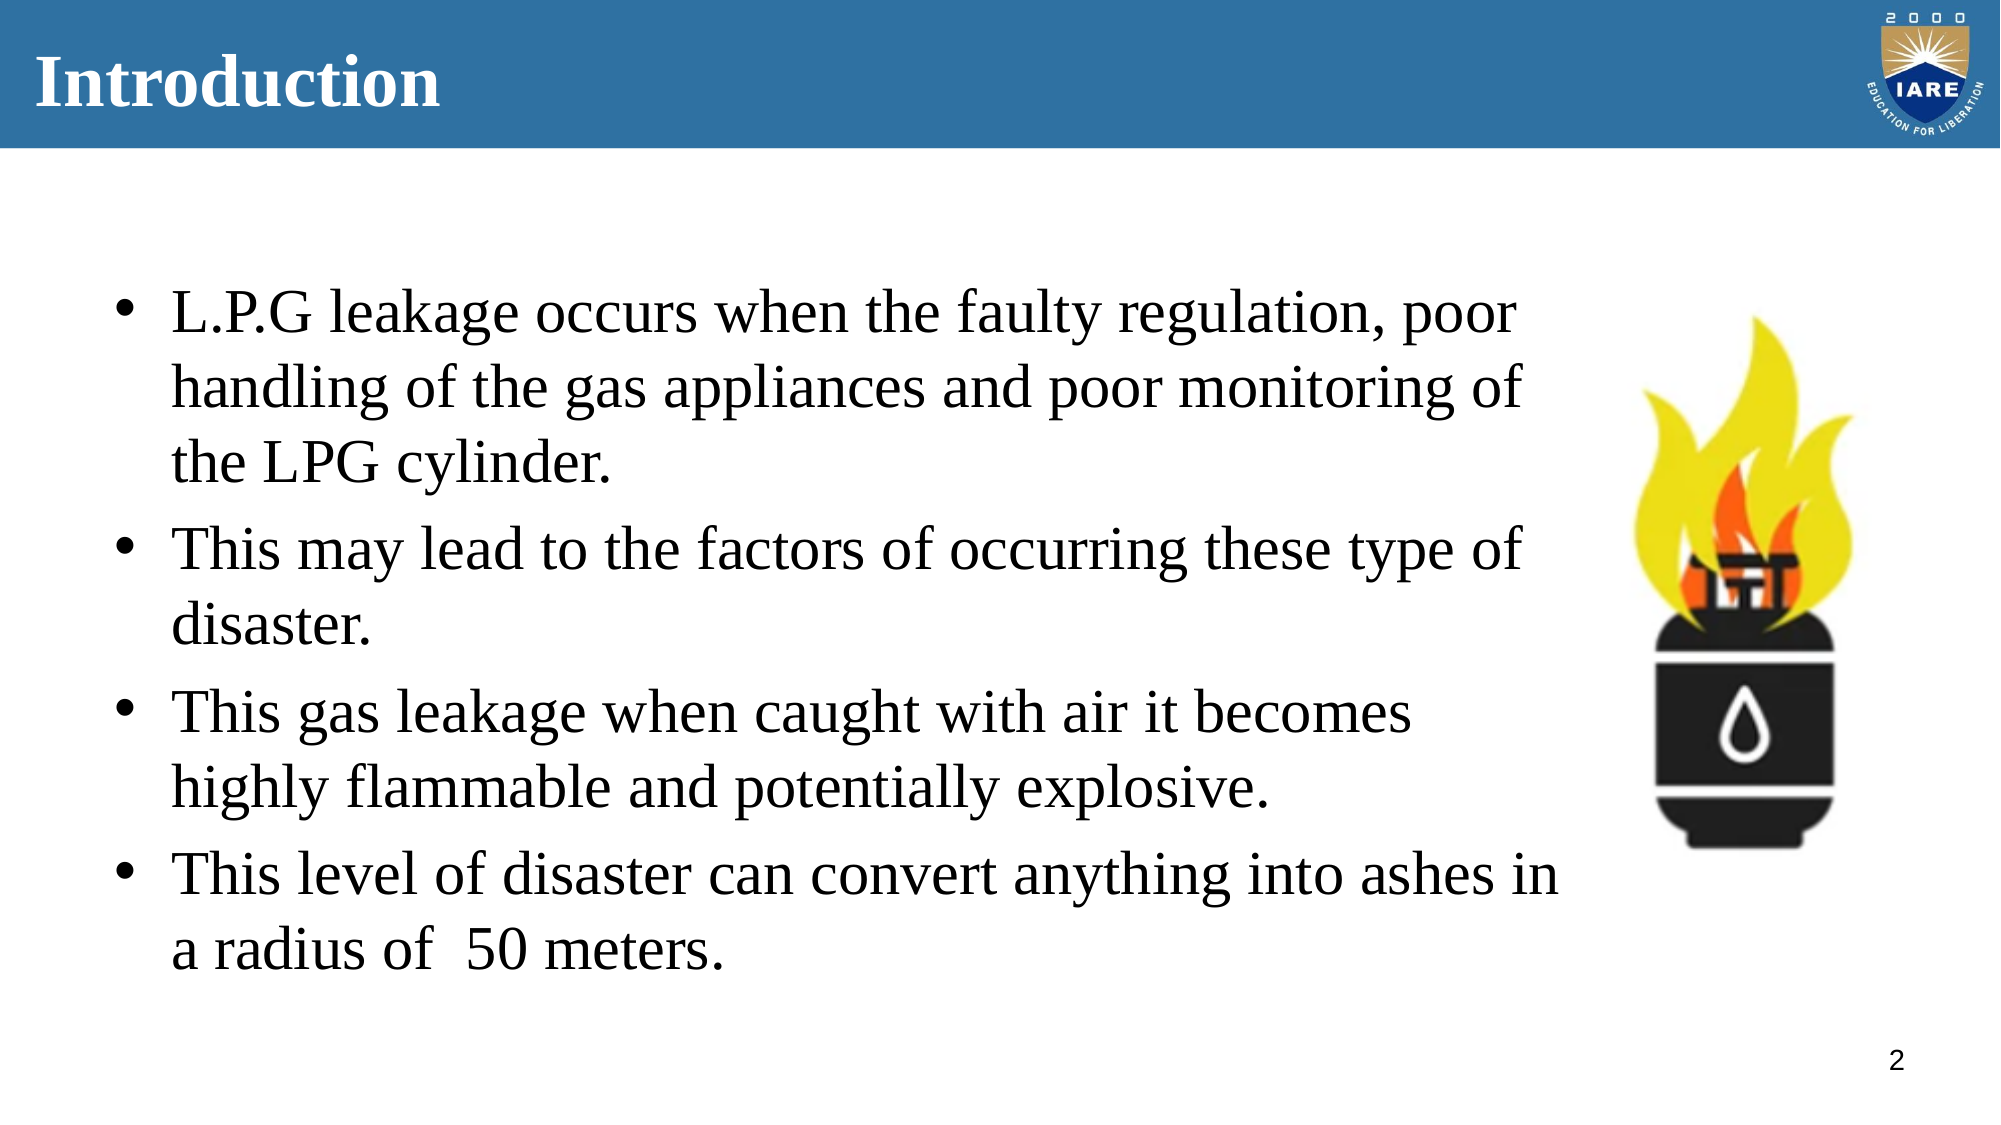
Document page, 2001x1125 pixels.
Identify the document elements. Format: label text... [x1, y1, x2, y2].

title Introduction [19, 23, 1820, 131]
list L.P.G leakage occurs when the faulty regulation, poor handling of the gas appliances and poor monitoring of the LPG cylinder. This may lead to the factors of occurring these type of disaster. This gas leakage when caught with air it becomes highly flammable and potentially explosive. This level of disaster can convert anything into ashes in a radius of 50 meters. [99, 262, 1591, 1094]
picture [1858, 6, 1992, 143]
picture [1590, 305, 1901, 863]
slide_number 2 [1874, 1034, 2000, 1094]
